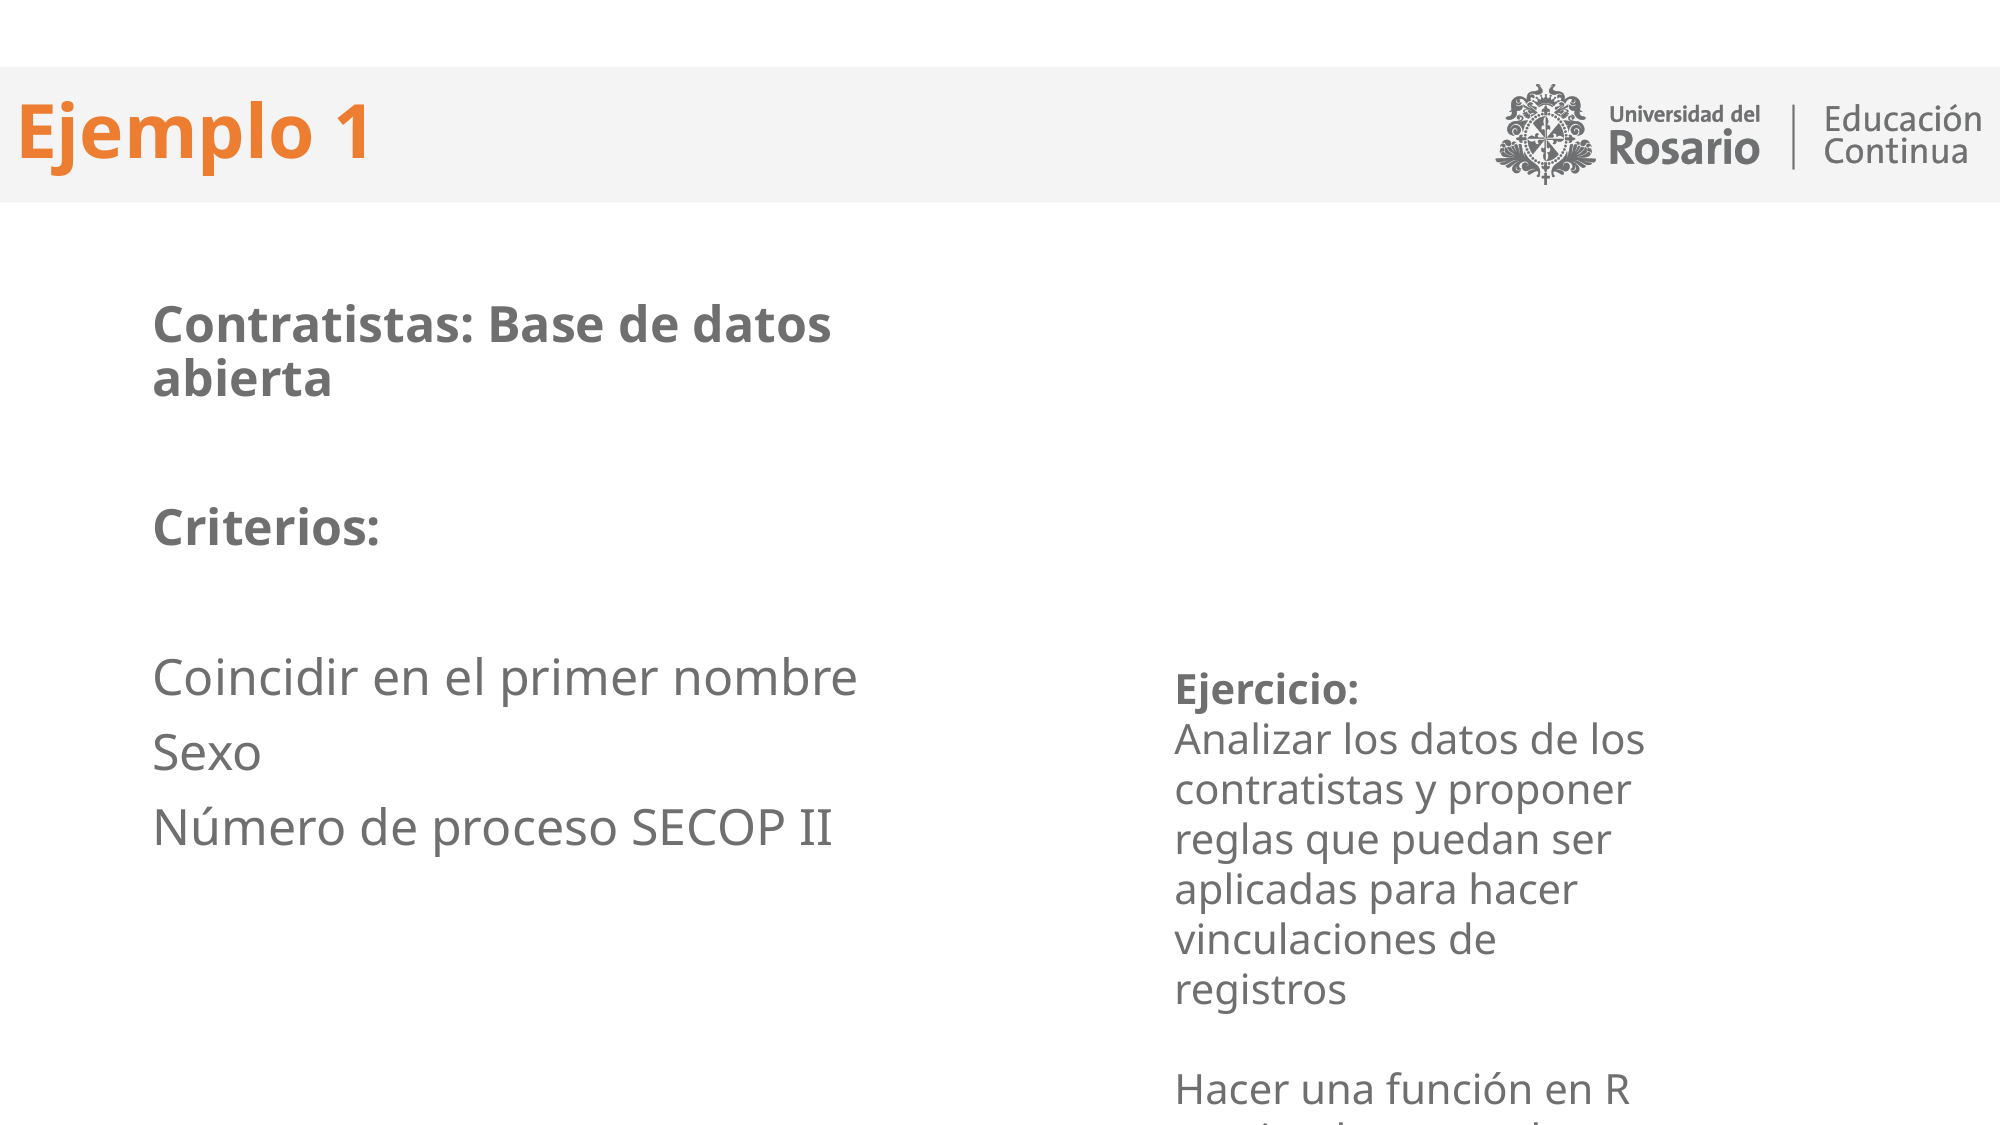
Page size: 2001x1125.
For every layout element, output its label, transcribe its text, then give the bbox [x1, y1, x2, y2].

list Contratistas: Base de datos abierta Criterios: Coincidir en el primer nombre Sexo Número de proceso SECOP II [137, 291, 1000, 1024]
picture [1495, 84, 1985, 185]
text_box Ejercicio: Analizar los datos de los contratistas y proponer reglas que puedan ser aplicadas para hacer vinculaciones de registros Hacer una función en R que implemente al menos dos reglas [1159, 655, 1665, 1125]
title Ejemplo 1 [0, 66, 2000, 203]
